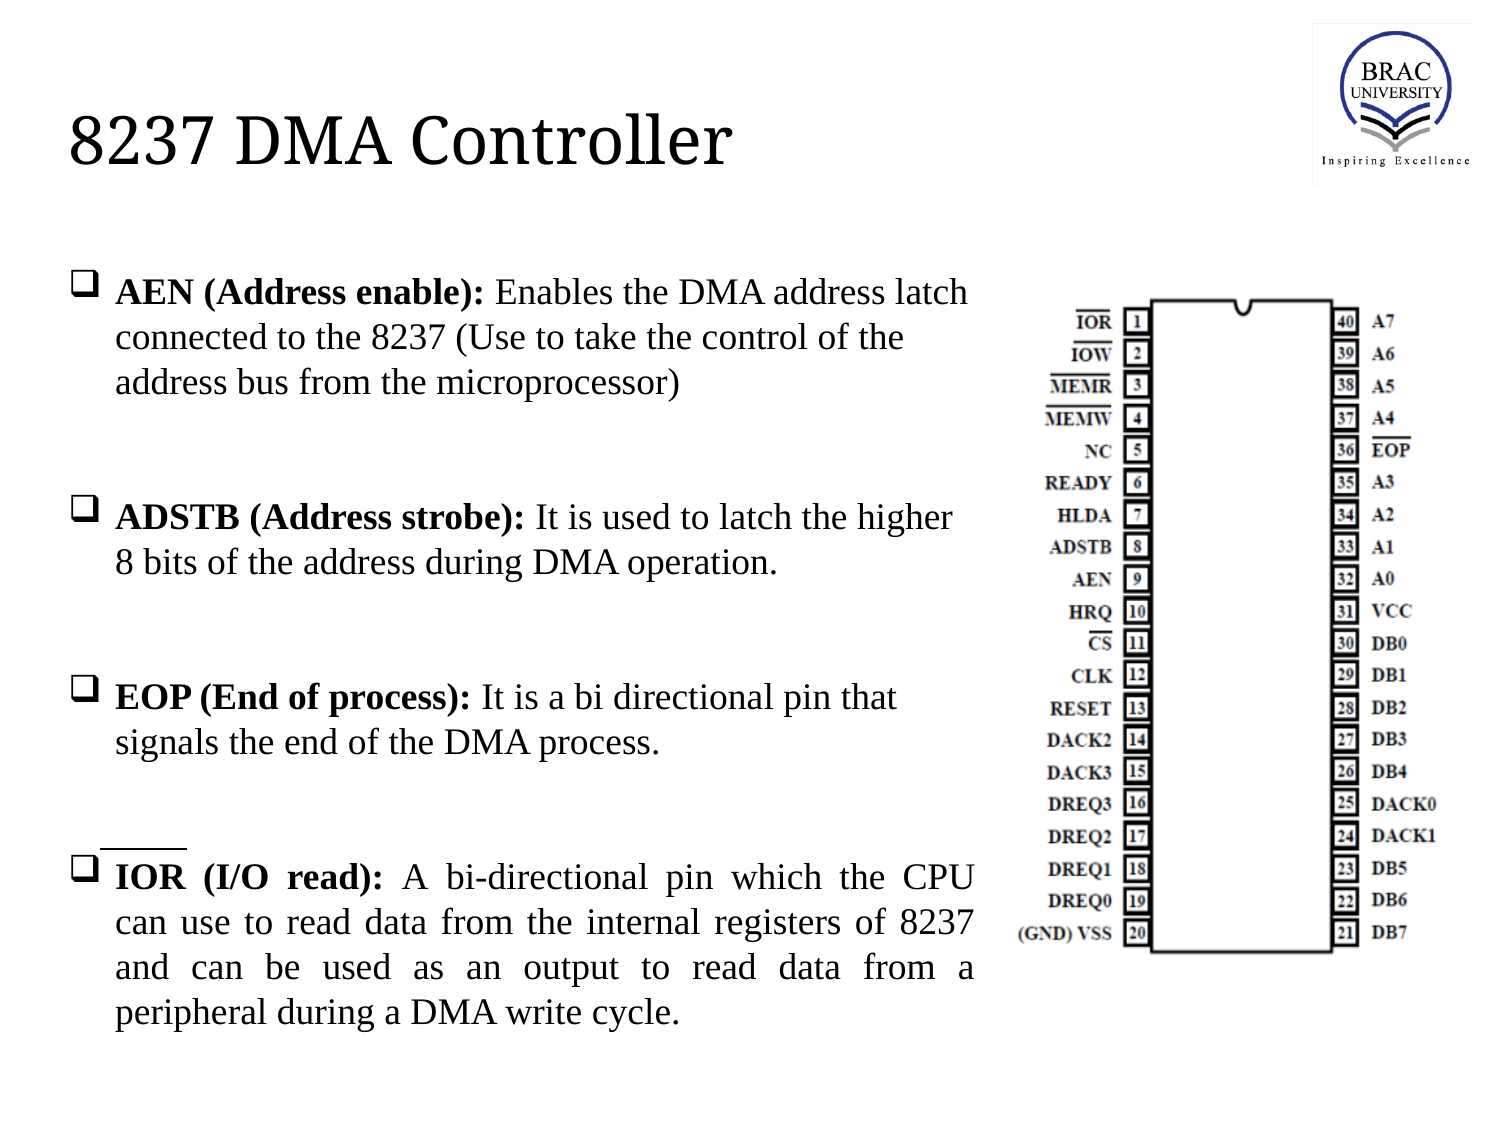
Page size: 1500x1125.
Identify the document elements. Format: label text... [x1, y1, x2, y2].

picture [1312, 23, 1476, 187]
text_box AEN (Address enable): Enables the DMA address latch connected to the 8237 (Use to take the control of the address bus from the microprocessor) ADSTB (Address strobe): It is used to latch the higher 8 bits of the address during DMA operation. EOP (End of process): It is a bi directional pin that signals the end of the DMA process. IOR (I/O read): A bi-directional pin which the CPU can use to read data from the internal registers of 8237 and can be used as an output to read data from a peripheral during a DMA write cycle. [53, 209, 991, 1040]
picture [983, 248, 1476, 1008]
text_box 8237 DMA Controller [53, 90, 1282, 186]
